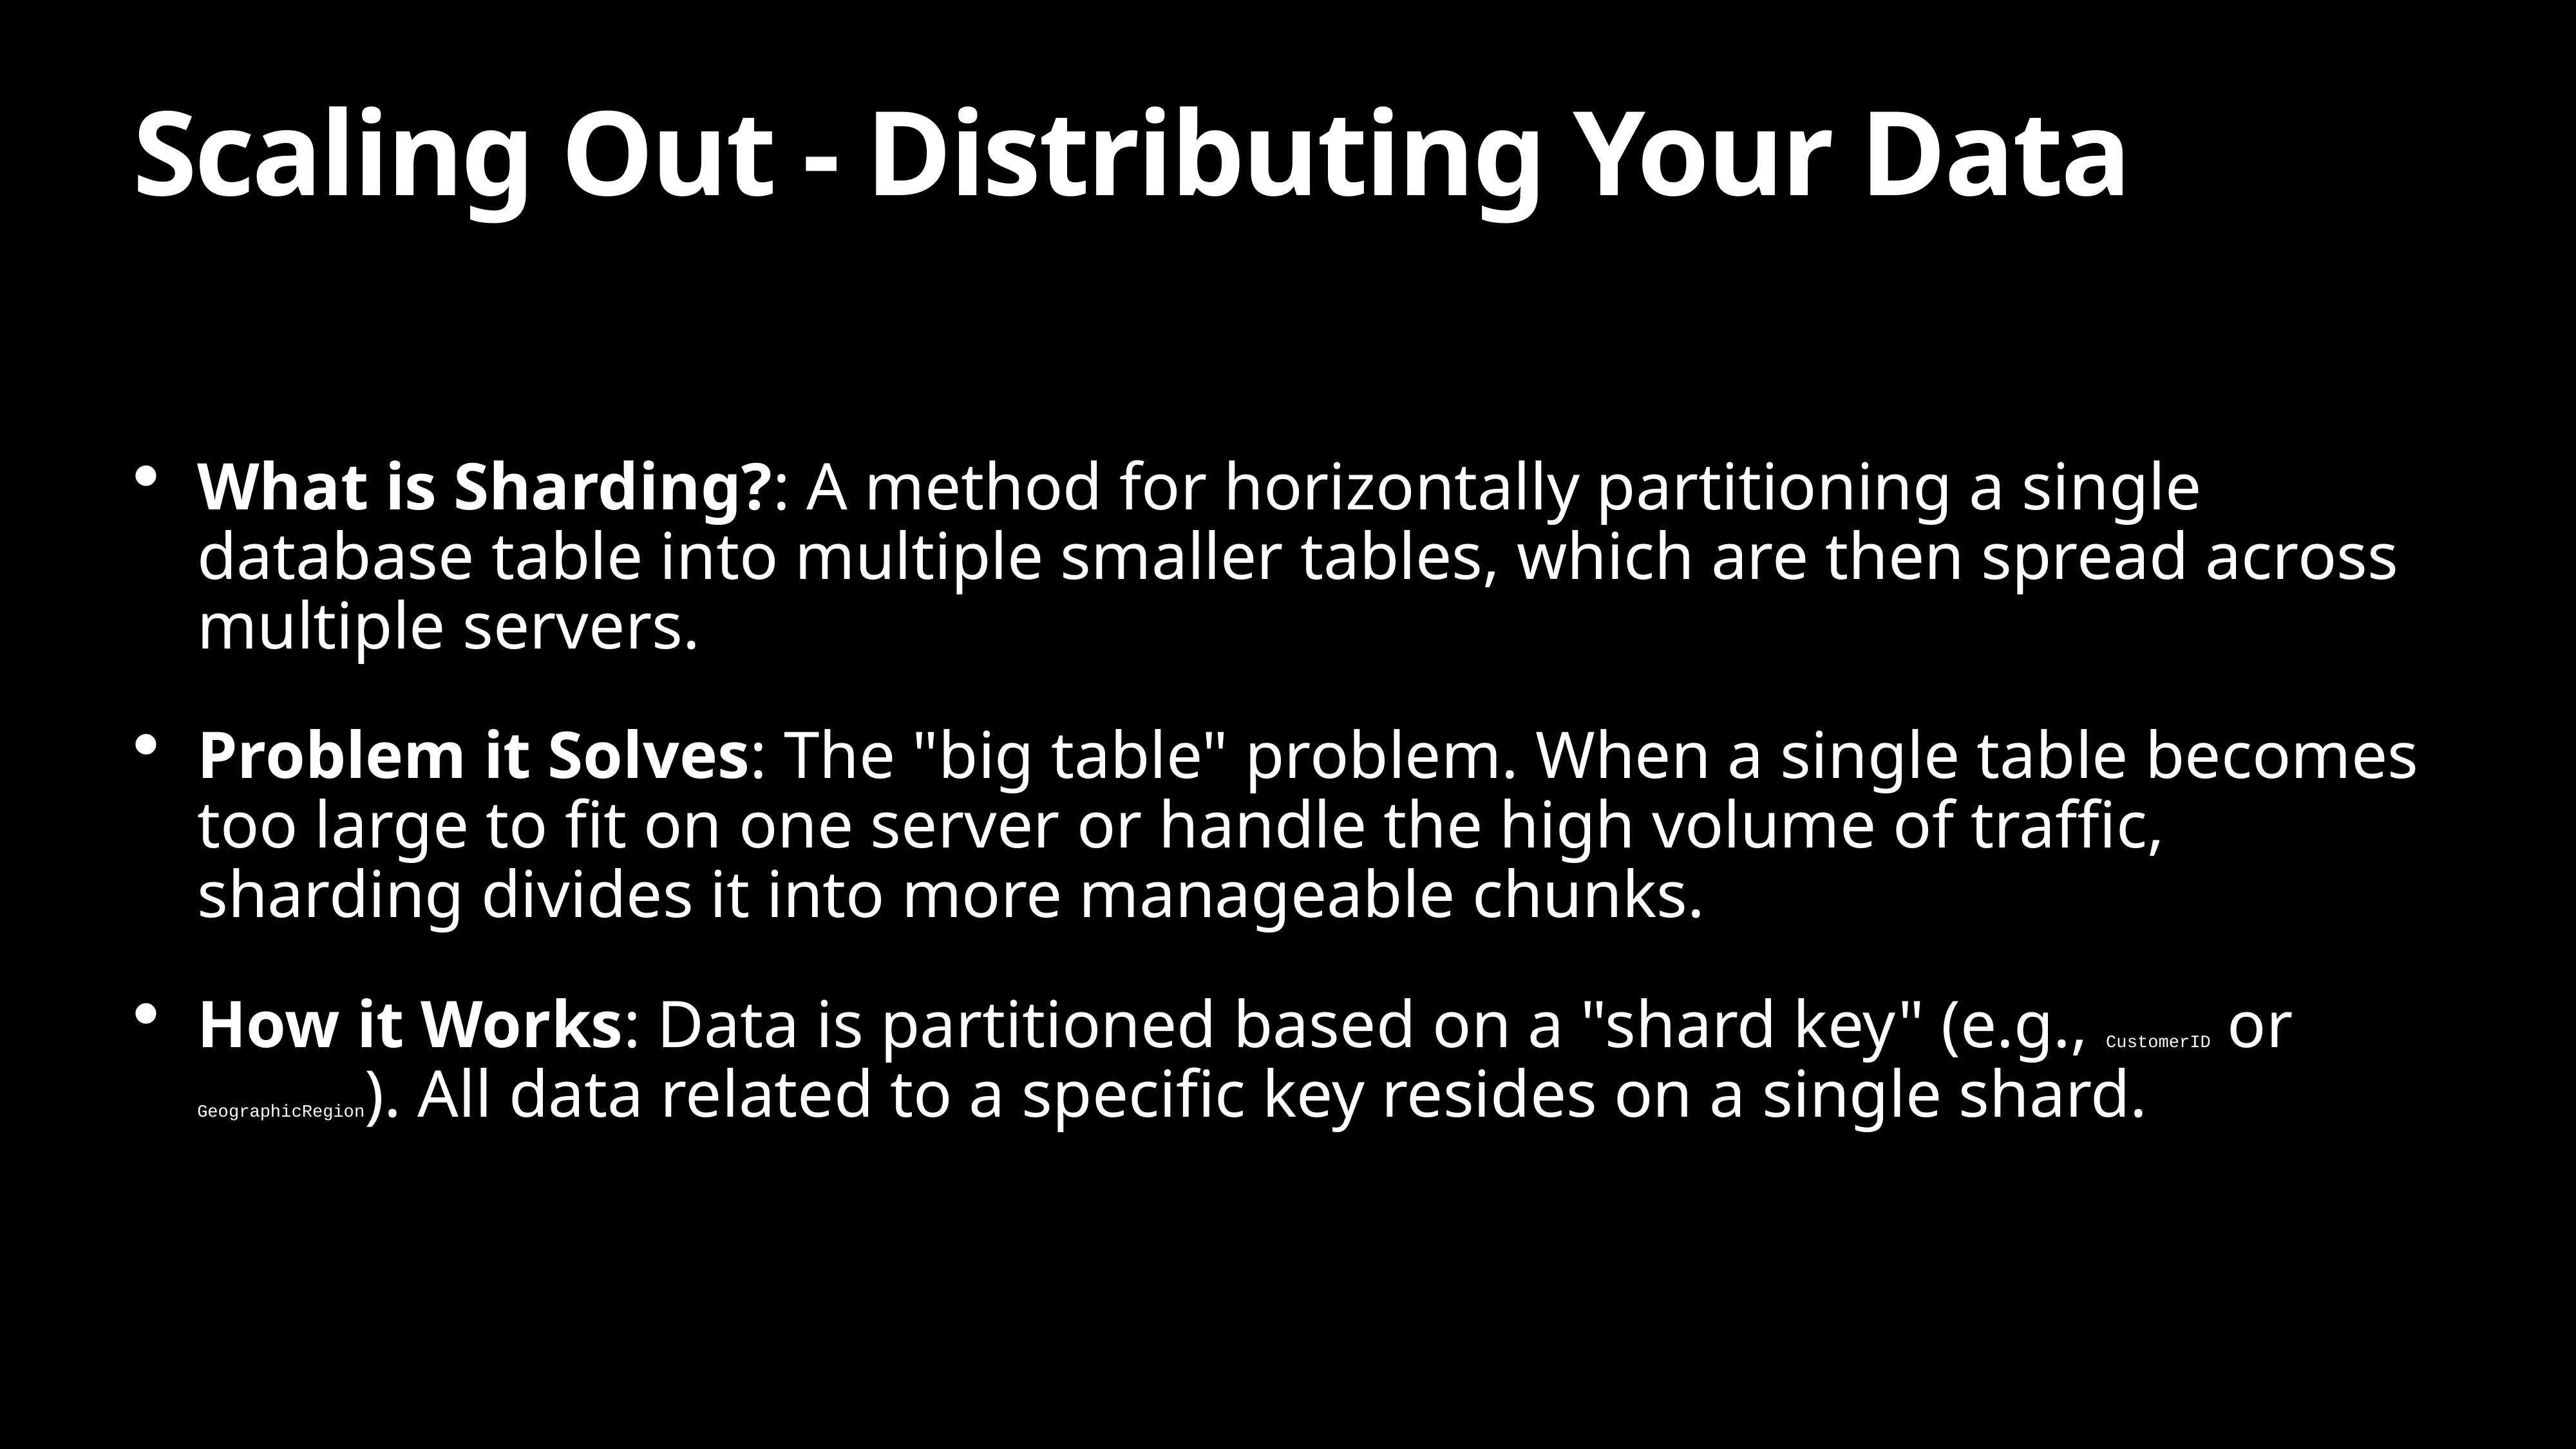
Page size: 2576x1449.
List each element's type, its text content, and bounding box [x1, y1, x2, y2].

title Scaling Out - Distributing Your Data [127, 100, 2449, 252]
list What is Sharding?: A method for horizontally partitioning a single database table into multiple smaller tables, which are then spread across multiple servers. Problem it Solves: The "big table" problem. When a single table becomes too large to fit on one server or handle the high volume of traffic, sharding divides it into more manageable chunks. How it Works: Data is partitioned based on a "shard key" (e.g., CustomerID or GeographicRegion). All data related to a specific key resides on a single shard. [127, 448, 2449, 1321]
